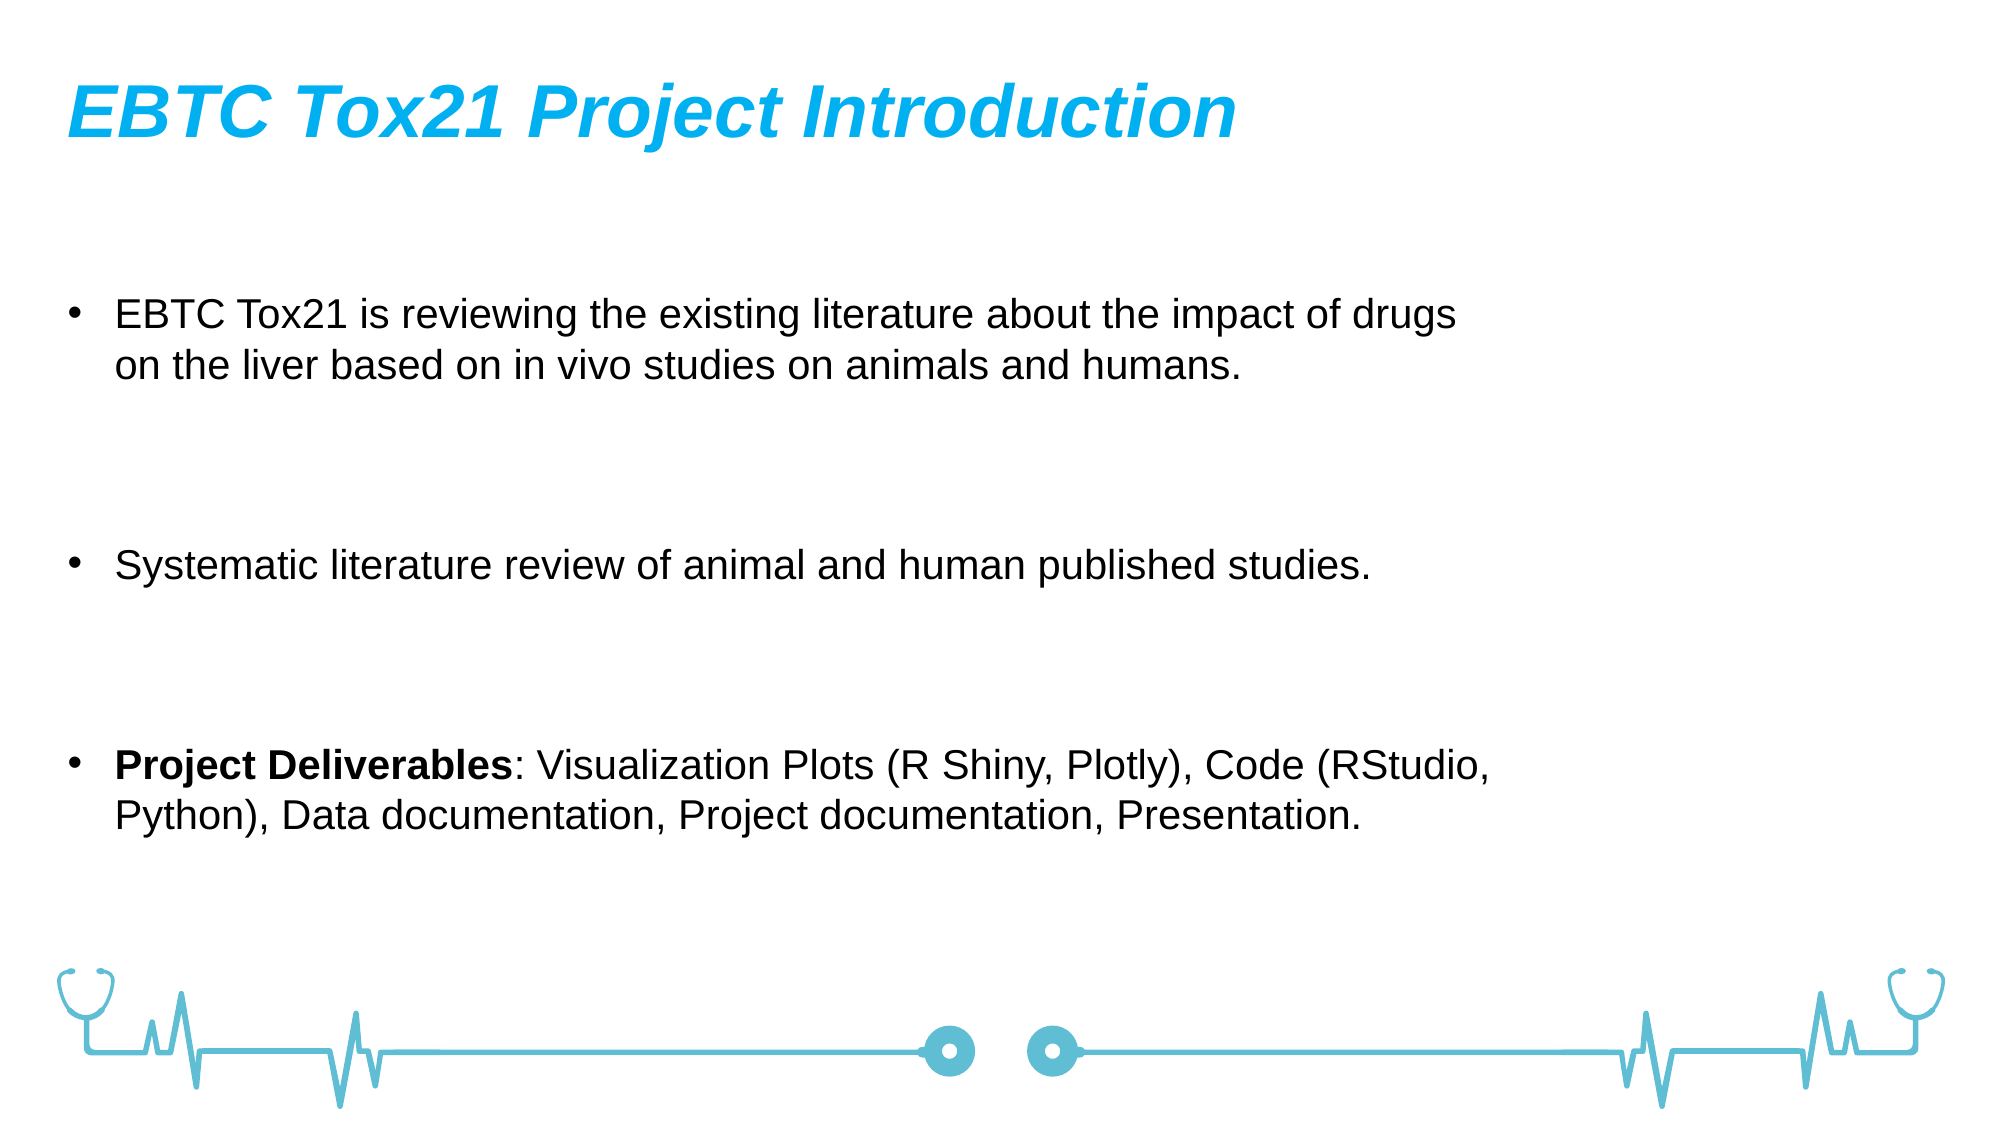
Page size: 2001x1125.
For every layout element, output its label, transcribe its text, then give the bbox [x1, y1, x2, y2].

list EBTC Tox21 Project Introduction [53, 55, 1952, 175]
text_box EBTC Tox21 is reviewing the existing literature about the impact of drugs on the liver based on in vivo studies on animals and humans. Systematic literature review of animal and human published studies. Project Deliverables: Visualization Plots (R Shiny, Plotly), Code (RStudio, Python), Data documentation, Project documentation, Presentation. [53, 279, 1520, 885]
